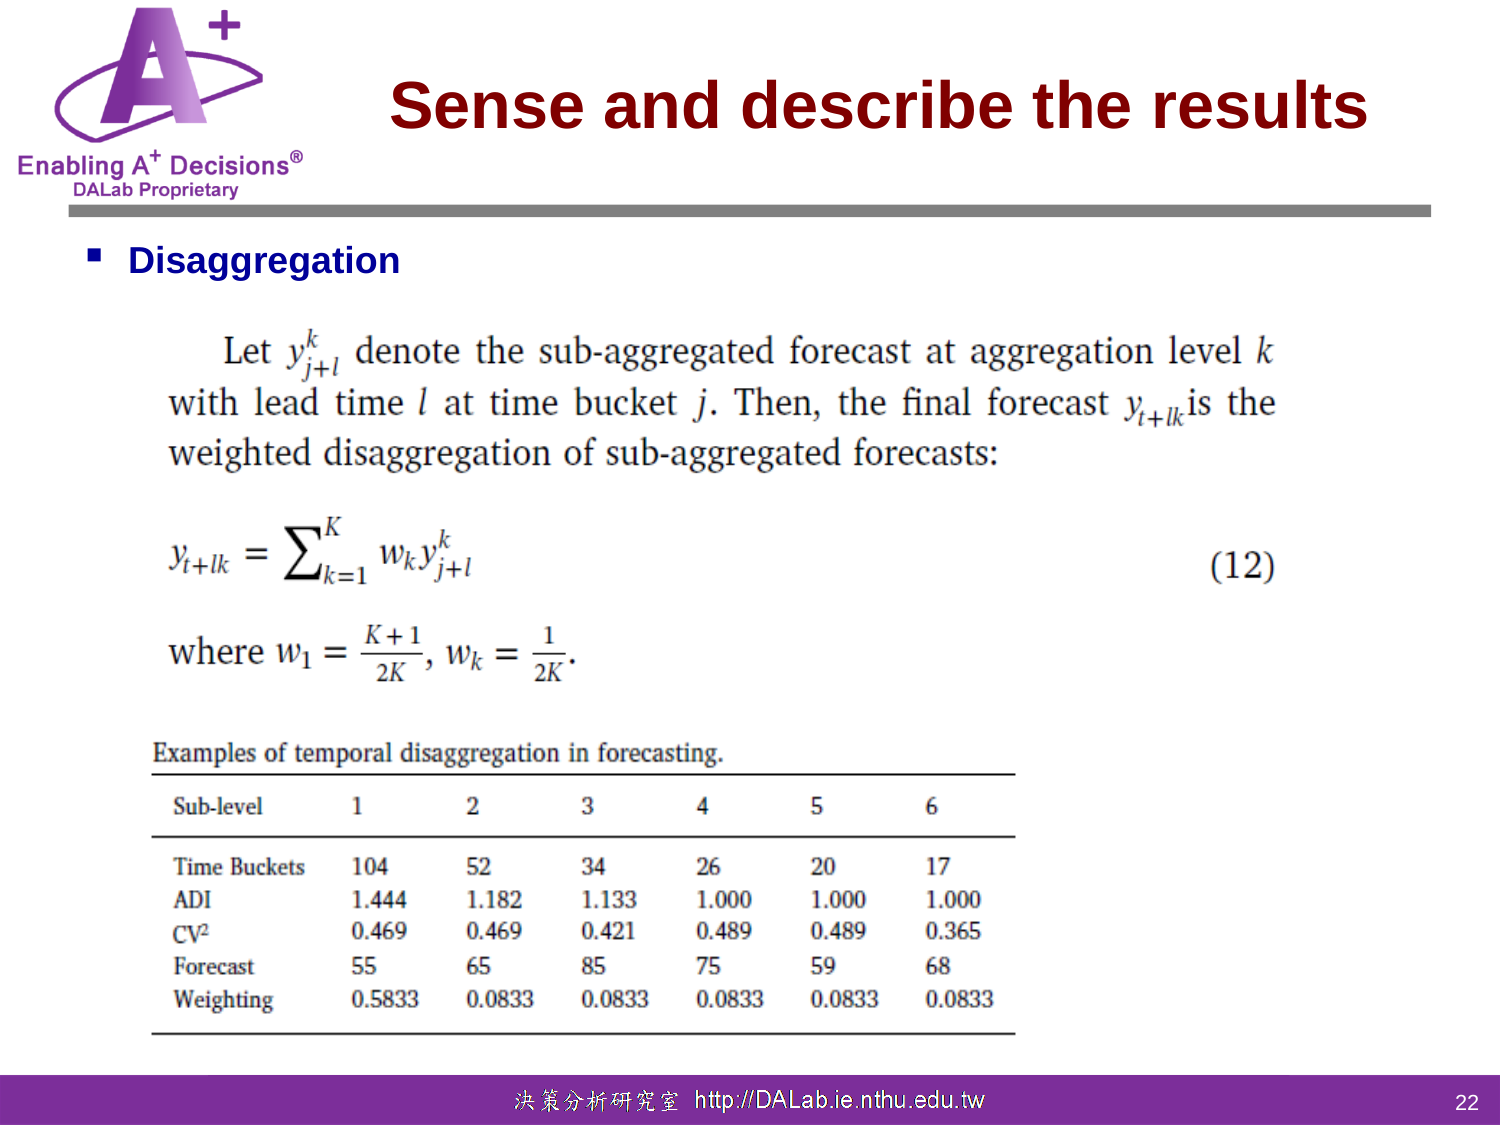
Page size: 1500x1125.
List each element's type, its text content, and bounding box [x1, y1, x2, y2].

picture [143, 733, 1032, 1048]
title Sense and describe the results [360, 23, 1400, 181]
picture [0, 0, 318, 202]
picture [0, 1073, 1500, 1125]
list Disaggregation [70, 228, 1430, 1024]
picture [143, 326, 1357, 683]
slide_number 22 [1143, 1080, 1495, 1125]
